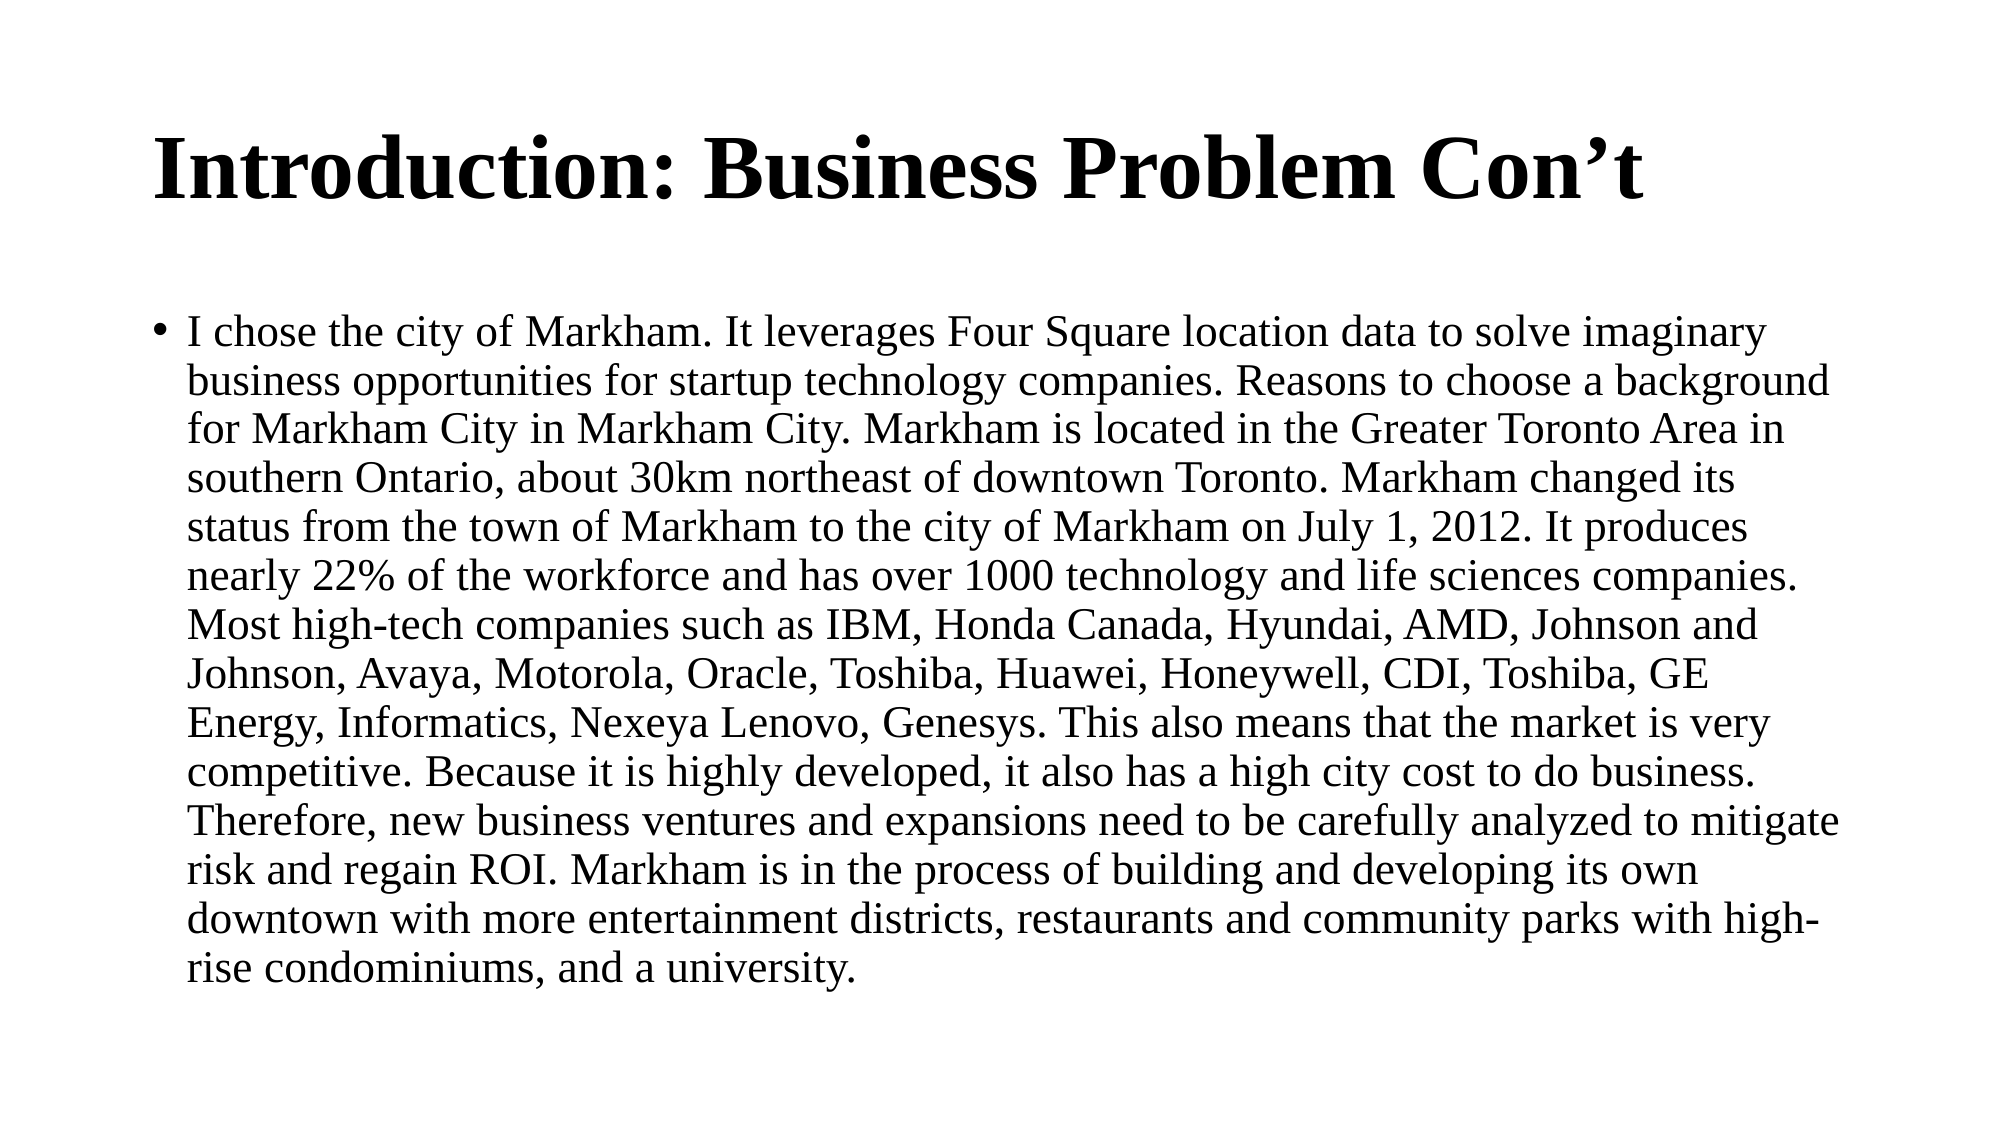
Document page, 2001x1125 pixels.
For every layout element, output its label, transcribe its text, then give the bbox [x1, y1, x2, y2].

list I chose the city of Markham. It leverages Four Square location data to solve imaginary business opportunities for startup technology companies. Reasons to choose a background for Markham City in Markham City. Markham is located in the Greater Toronto Area in southern Ontario, about 30km northeast of downtown Toronto. Markham changed its status from the town of Markham to the city of Markham on July 1, 2012. It produces nearly 22% of the workforce and has over 1000 technology and life sciences companies. Most high-tech companies such as IBM, Honda Canada, Hyundai, AMD, Johnson and Johnson, Avaya, Motorola, Oracle, Toshiba, Huawei, Honeywell, CDI, Toshiba, GE Energy, Informatics, Nexeya Lenovo, Genesys. This also means that the market is very competitive. Because it is highly developed, it also has a high city cost to do business. Therefore, new business ventures and expansions need to be carefully analyzed to mitigate risk and regain ROI. Markham is in the process of building and developing its own downtown with more entertainment districts, restaurants and community parks with high-rise condominiums, and a university. [137, 299, 1863, 1014]
title Introduction: Business Problem Con’t [137, 59, 1863, 278]
